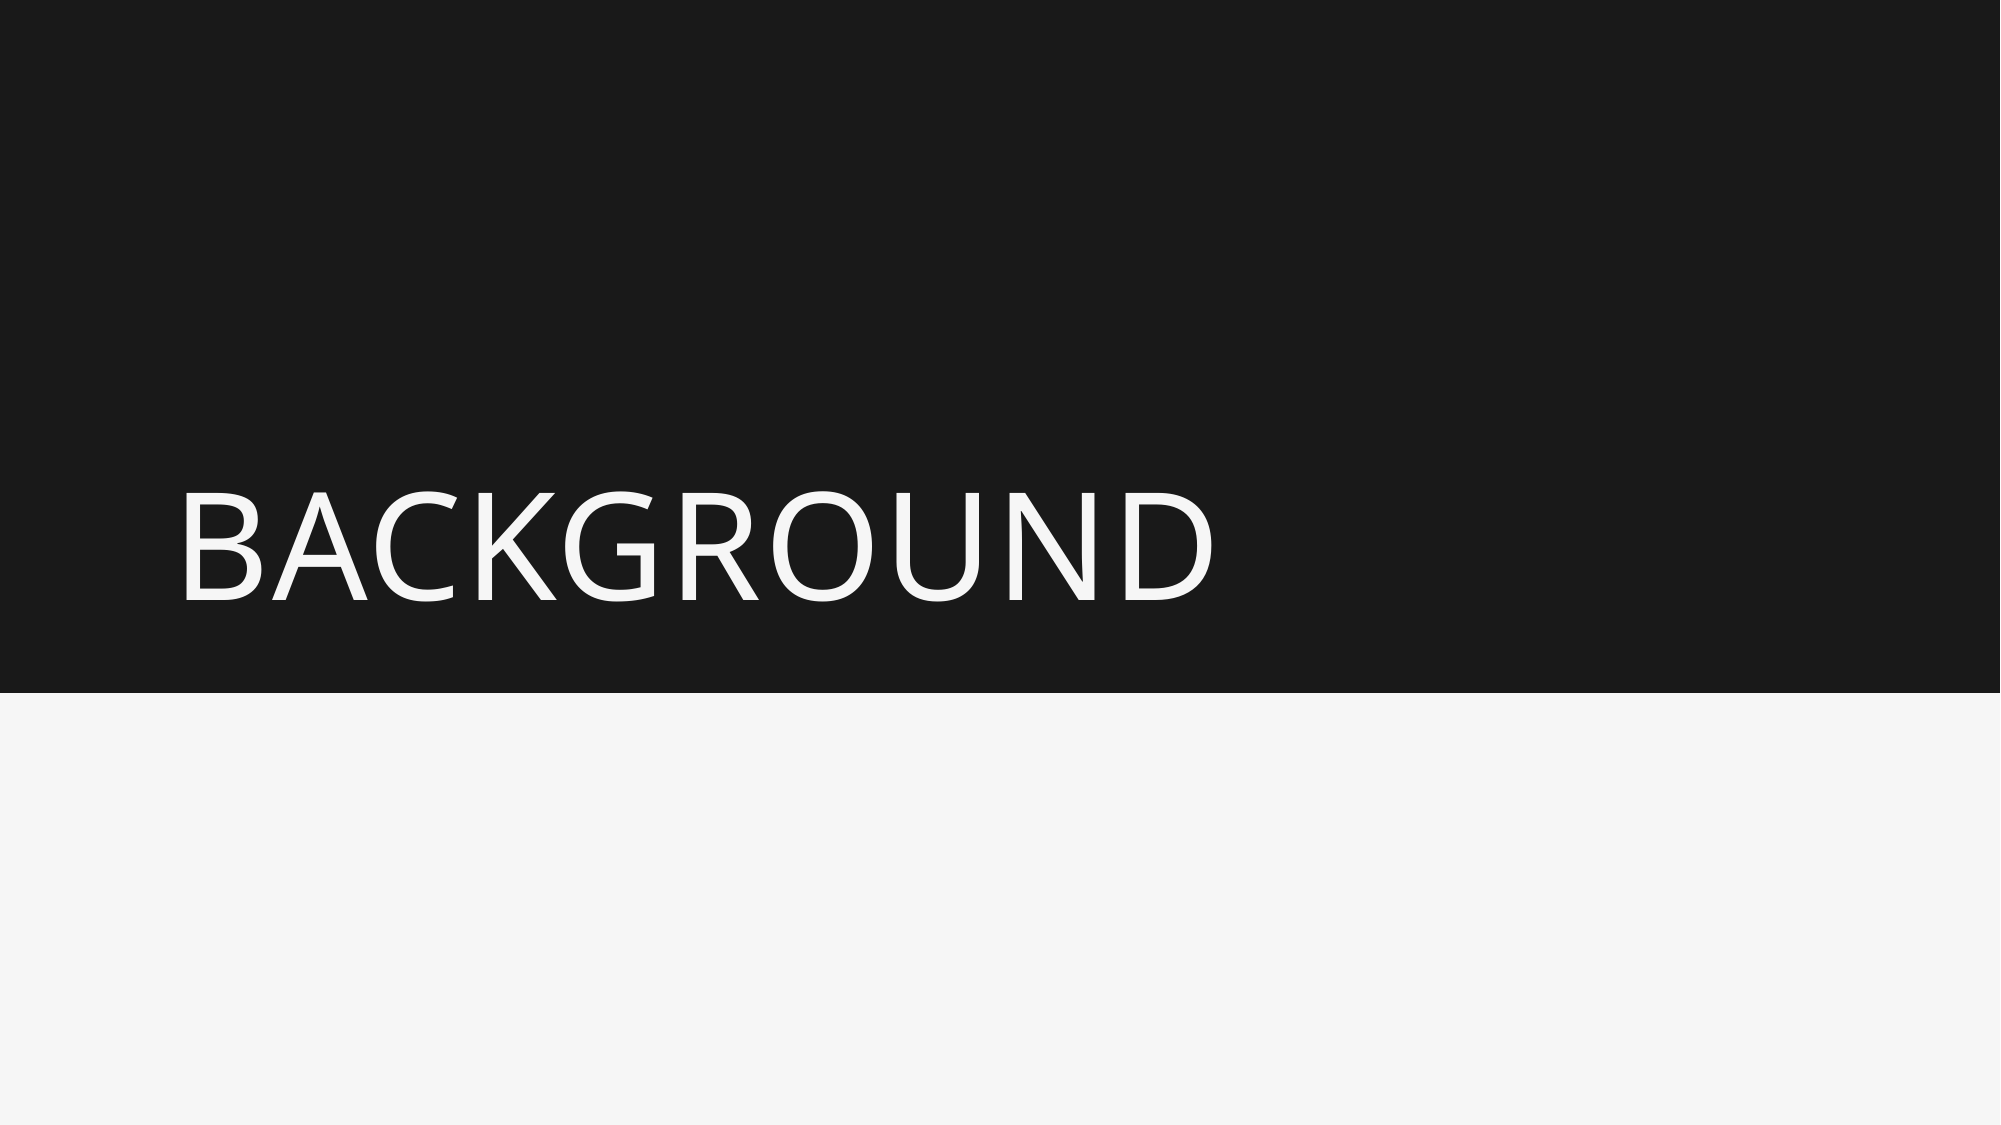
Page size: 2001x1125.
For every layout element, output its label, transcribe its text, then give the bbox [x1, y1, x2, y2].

title Background [157, 126, 1842, 641]
